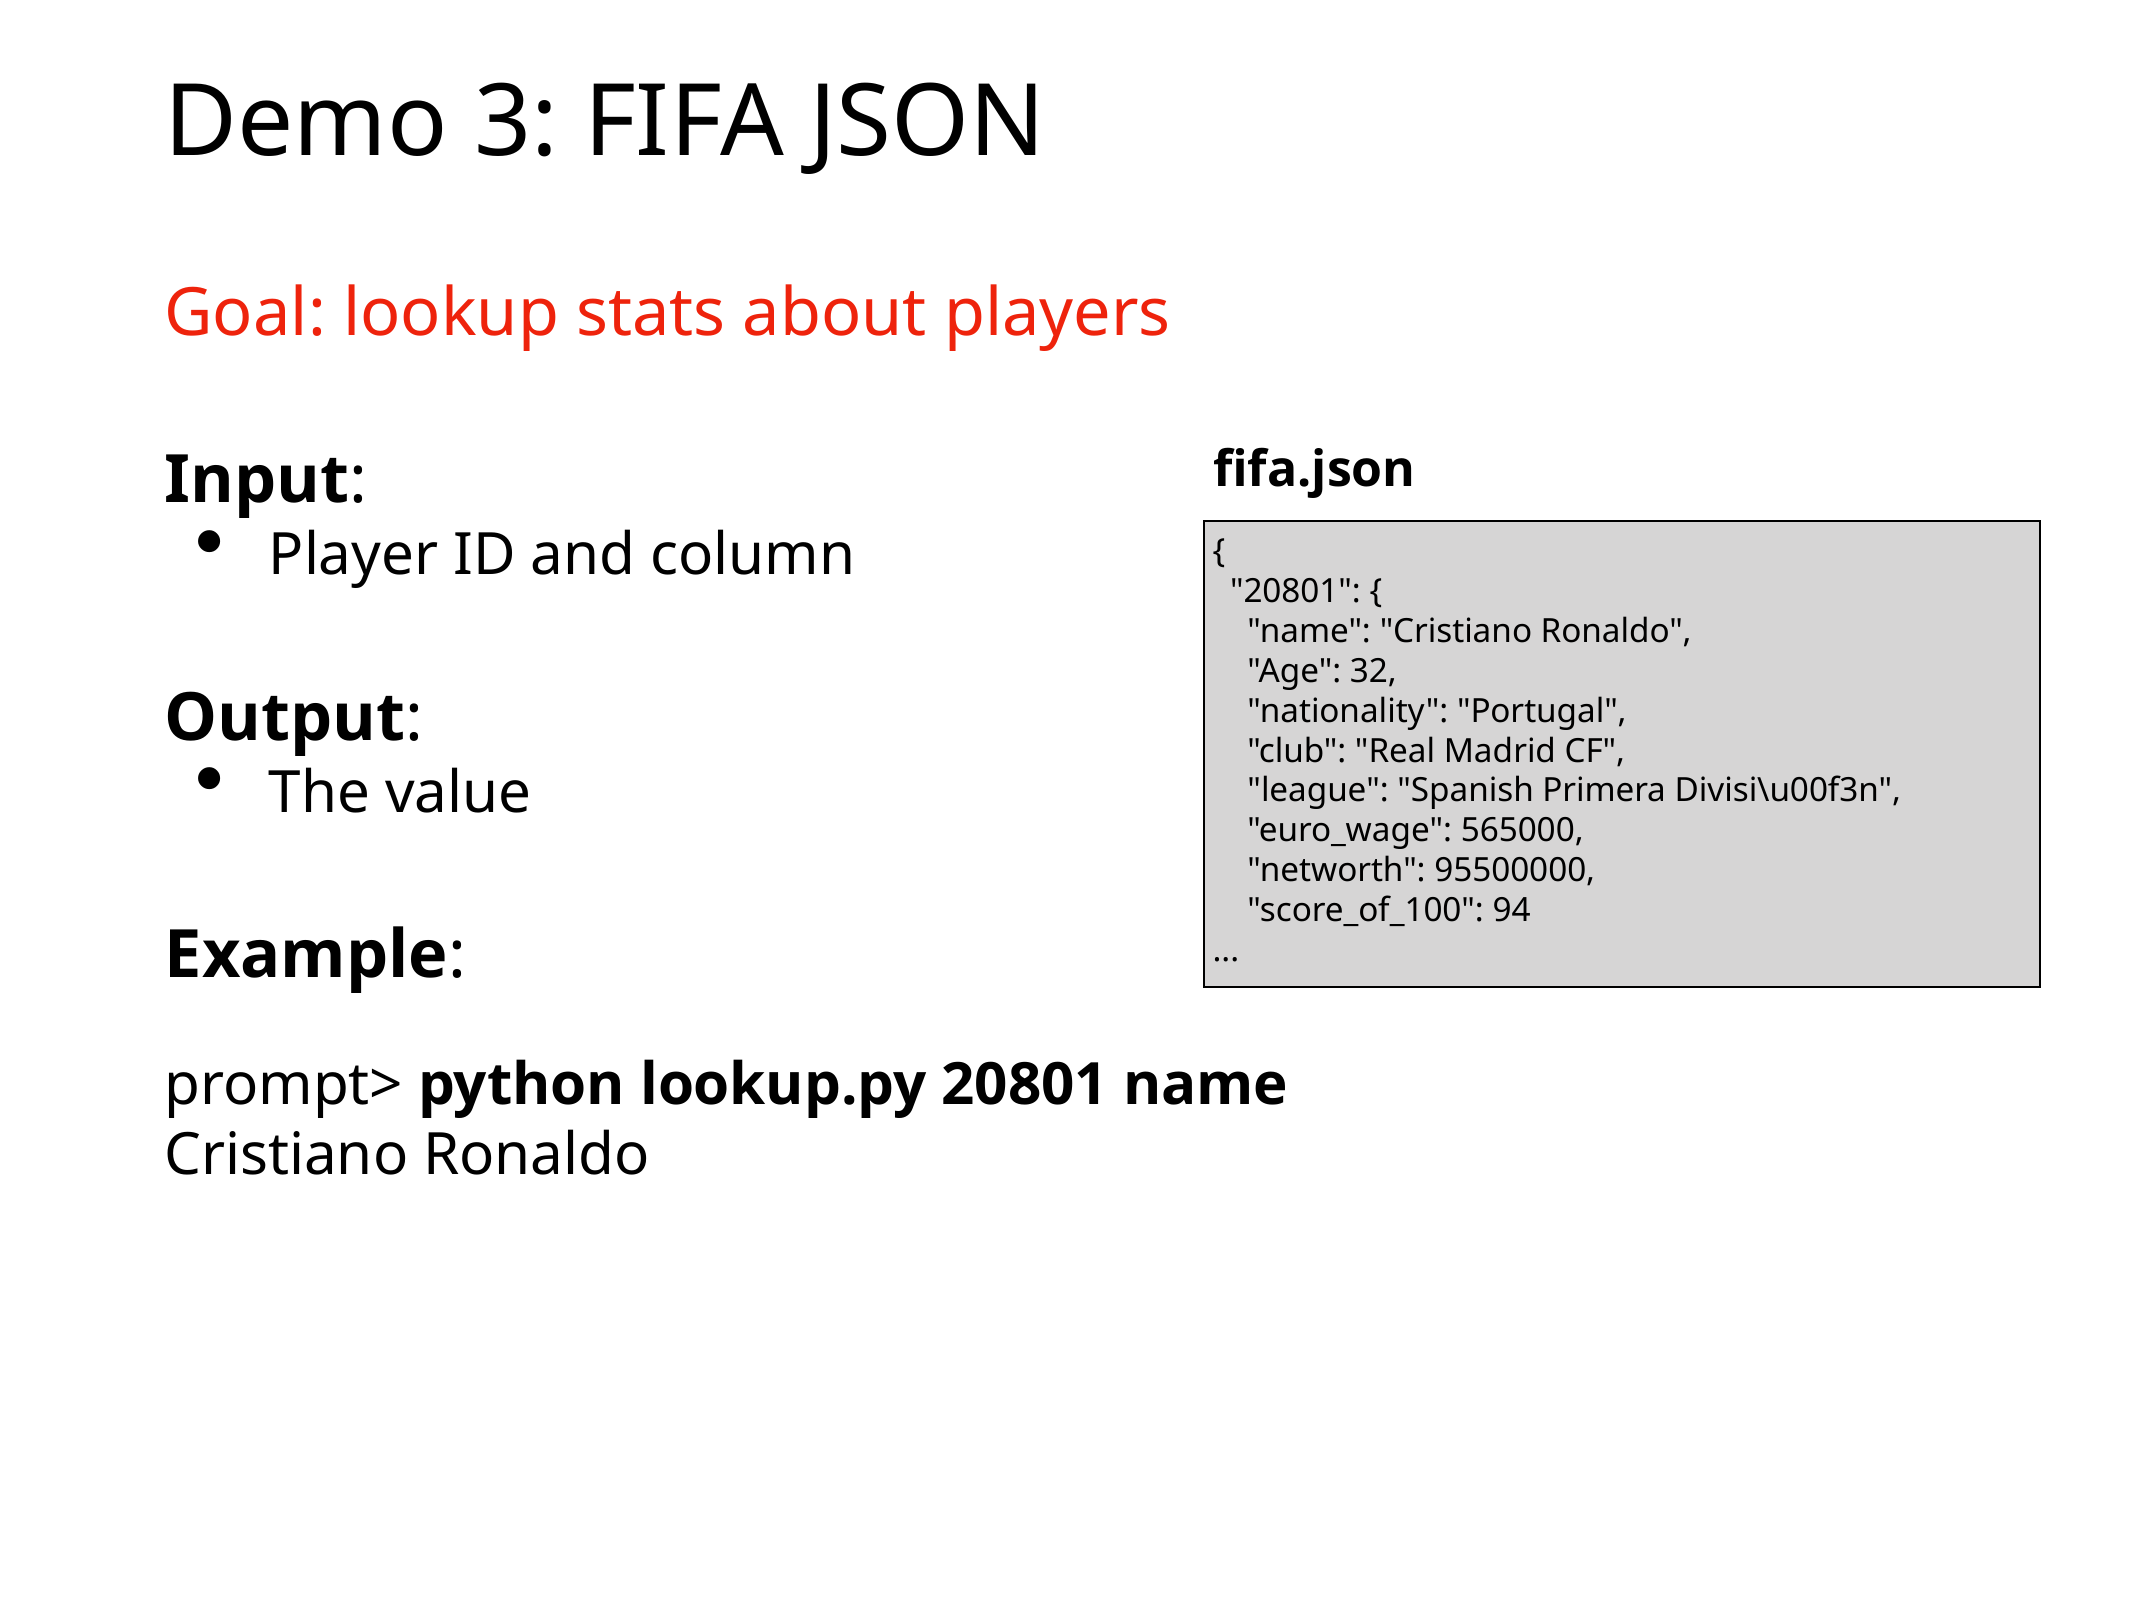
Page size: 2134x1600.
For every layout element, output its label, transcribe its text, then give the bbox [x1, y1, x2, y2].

title Demo 3: FIFA JSON [155, 41, 1978, 191]
list Goal: lookup stats about players Input: Player ID and column Output: The value Example: prompt> python lookup.py 20801 name Cristiano Ronaldo [155, 259, 2050, 1522]
text_box fifa.json [1205, 428, 1424, 505]
text_box { "20801": { "name": "Cristiano Ronaldo", "Age": 32, "nationality": "Portugal", "club": "Real Madrid CF", "league": "Spanish Primera Divisi\u00f3n", "euro_wage": 565000, "networth": 95500000, "score_of_100": 94 ... [1204, 520, 2040, 987]
